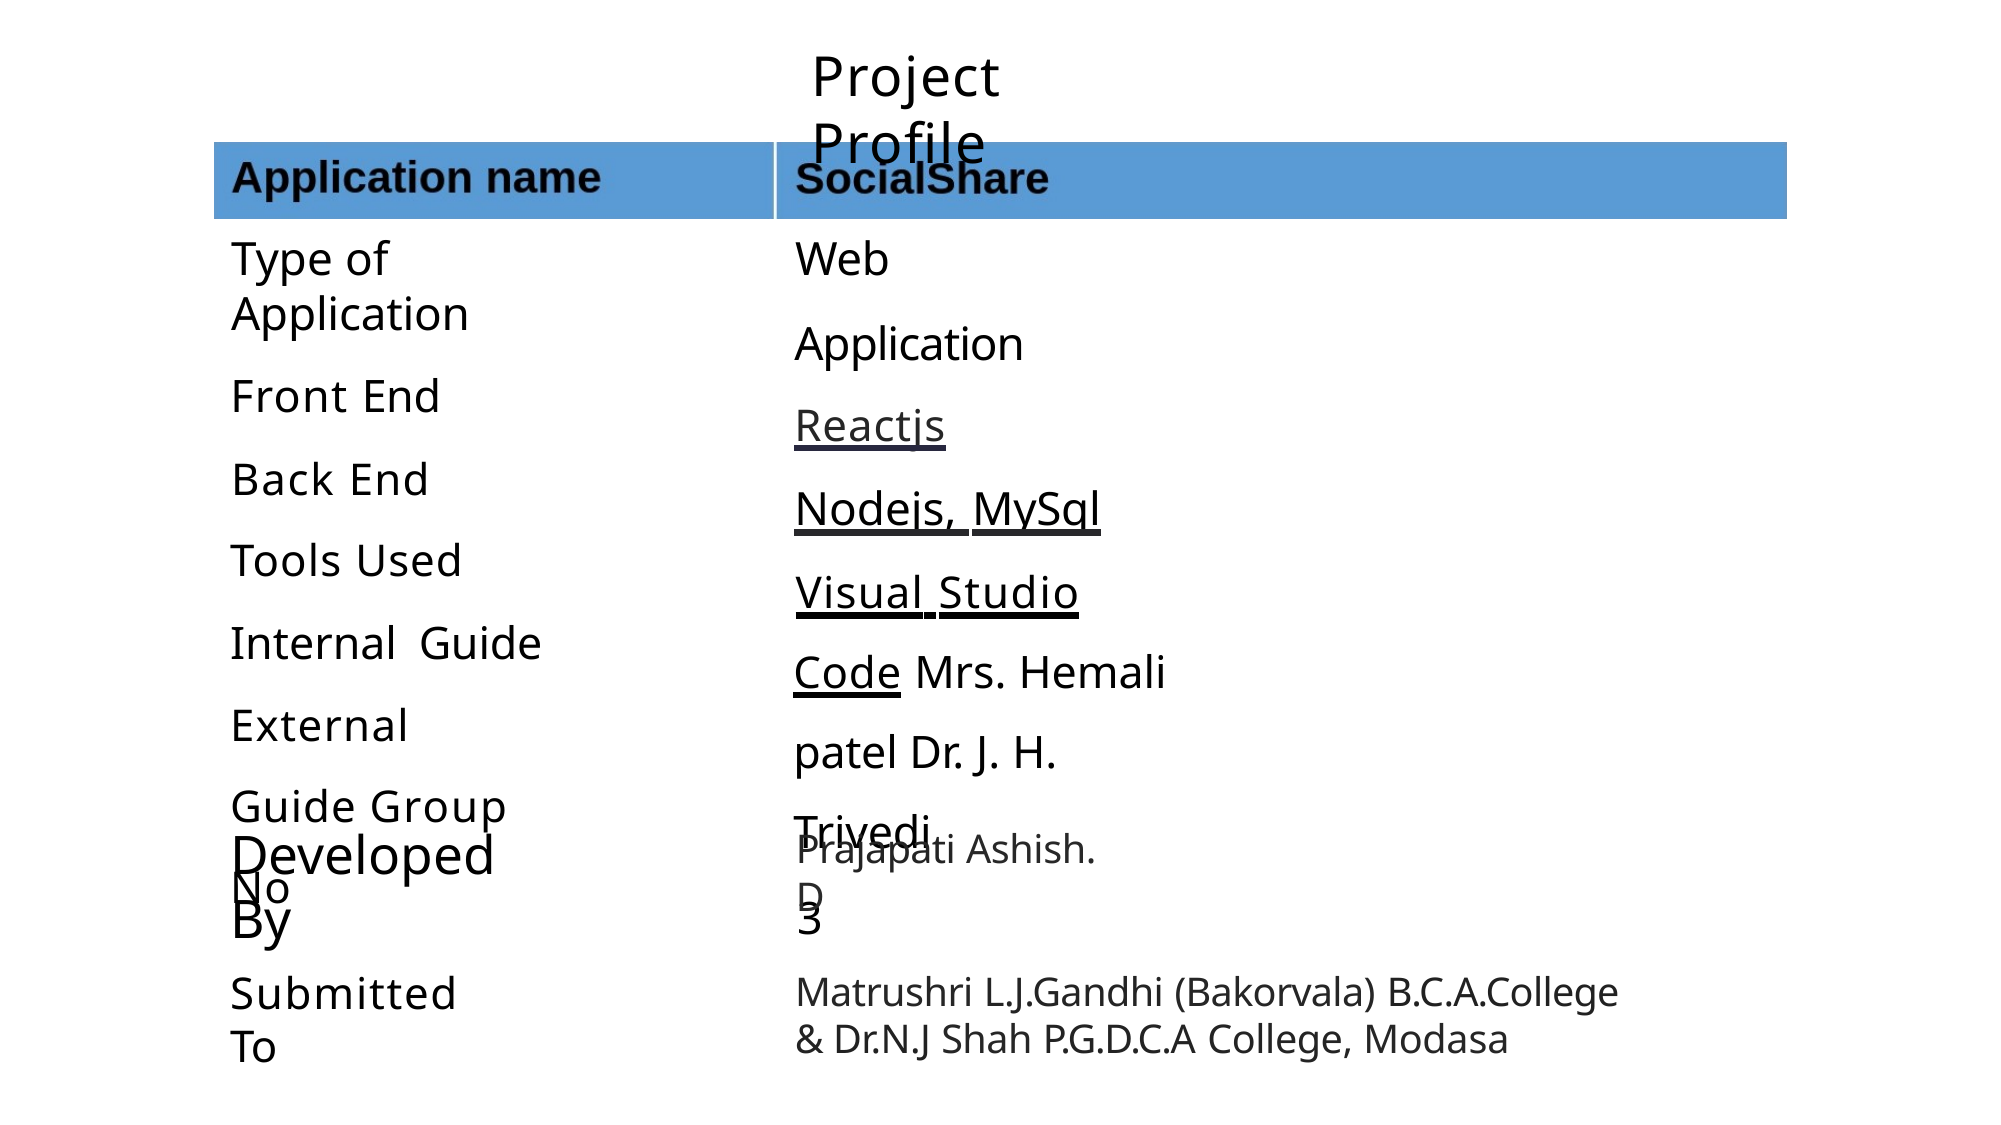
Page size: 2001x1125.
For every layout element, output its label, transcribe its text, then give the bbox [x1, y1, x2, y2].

text_box Submitted To [228, 964, 514, 1072]
text_box Prajapati Ashish. D [793, 822, 1128, 920]
text_box Type of Application Front End Back End Tools Used Internal Guide External Guide Group No [227, 230, 640, 913]
text_box Matrushri L.J.Gandhi (Bakorvala) B.C.A.College & Dr.N.J Shah P.G.D.C.A College, Modasa [792, 963, 1660, 1061]
text_box Web Application Reactjs Nodejs, MySql Visual Studio Code Mrs. Hemali patel Dr. J. H. Trivedi 3 [791, 230, 1201, 944]
text_box Developed By [228, 818, 565, 949]
picture [214, 142, 1787, 219]
title Project Profile [809, 39, 1190, 140]
